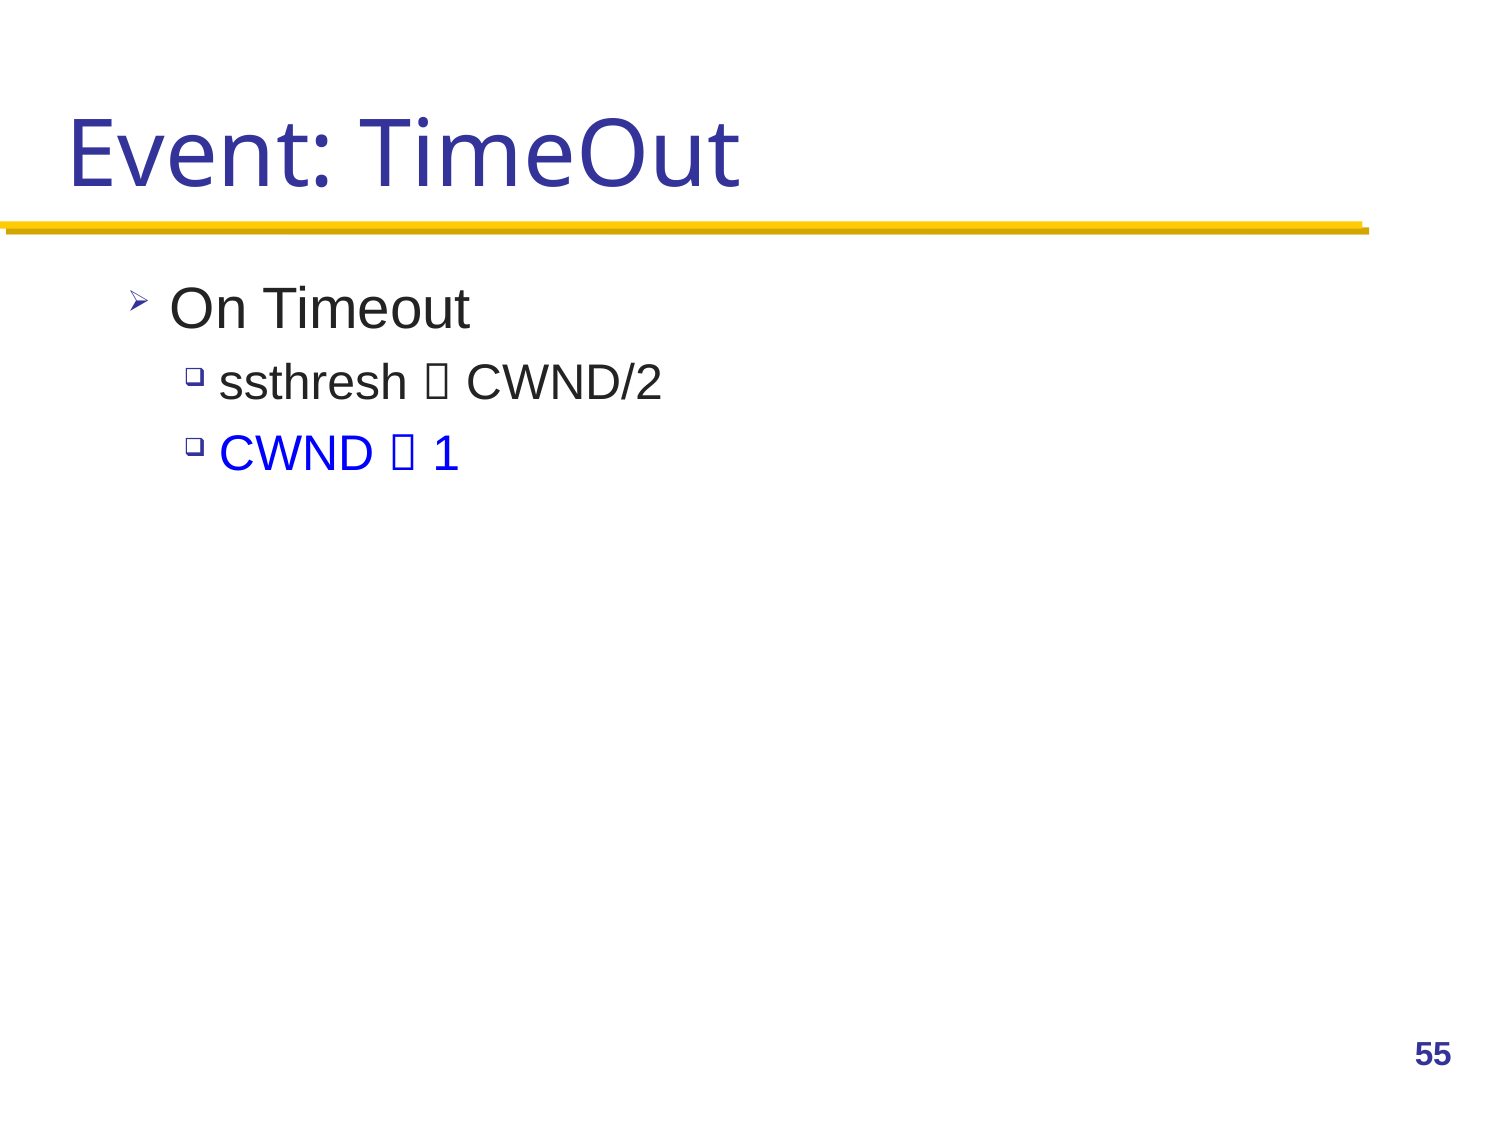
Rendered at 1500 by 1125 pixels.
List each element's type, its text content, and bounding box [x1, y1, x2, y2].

list On Timeout ssthresh  CWND/2 CWND  1 [112, 262, 1413, 988]
slide_number 55 [1400, 1025, 1500, 1100]
title Event: TimeOut [49, 24, 1451, 213]
